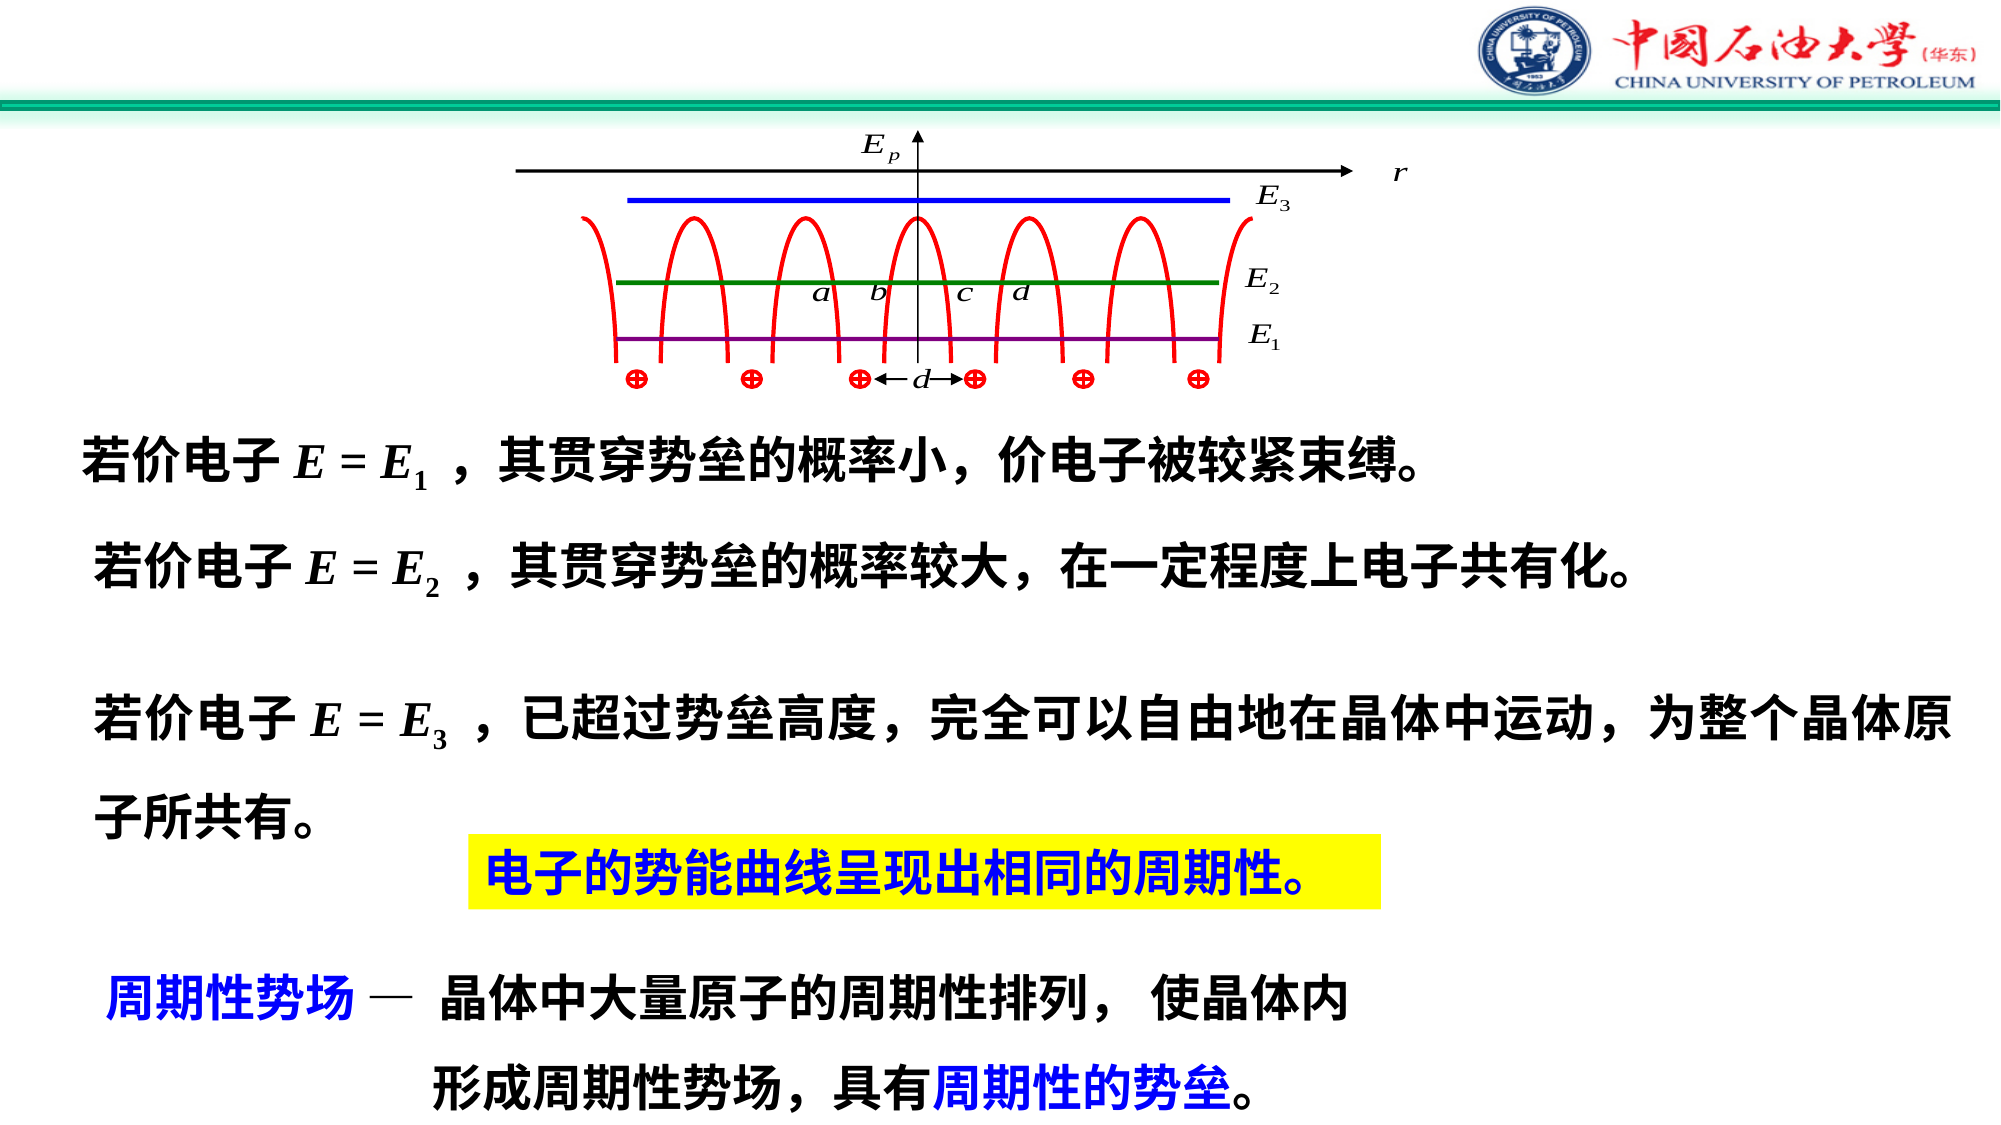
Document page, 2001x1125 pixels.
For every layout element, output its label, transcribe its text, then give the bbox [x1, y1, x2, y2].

text_box 周期性势场 — 晶体中大量原子的周期性排列， 使晶体内 形成周期性势场，具有周期性的势垒。 [90, 928, 1441, 1124]
picture [1393, 0, 2001, 90]
text_box 若价电子E = E2 ，其贯穿势垒的概率较大，在一定程度上电子共有化。 [78, 527, 1650, 611]
text_box 电子的势能曲线呈现出相同的周期性。 [468, 834, 1381, 910]
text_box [515, 125, 1416, 396]
text_box 若价电子E = E1 ，其贯穿势垒的概率小，价电子被较紧束缚。 [66, 420, 1417, 505]
text_box 若价电子E = E3 ，已超过势垒高度，完全可以自由地在晶体中运动，为整个晶体原子所共有。 [78, 645, 1969, 853]
